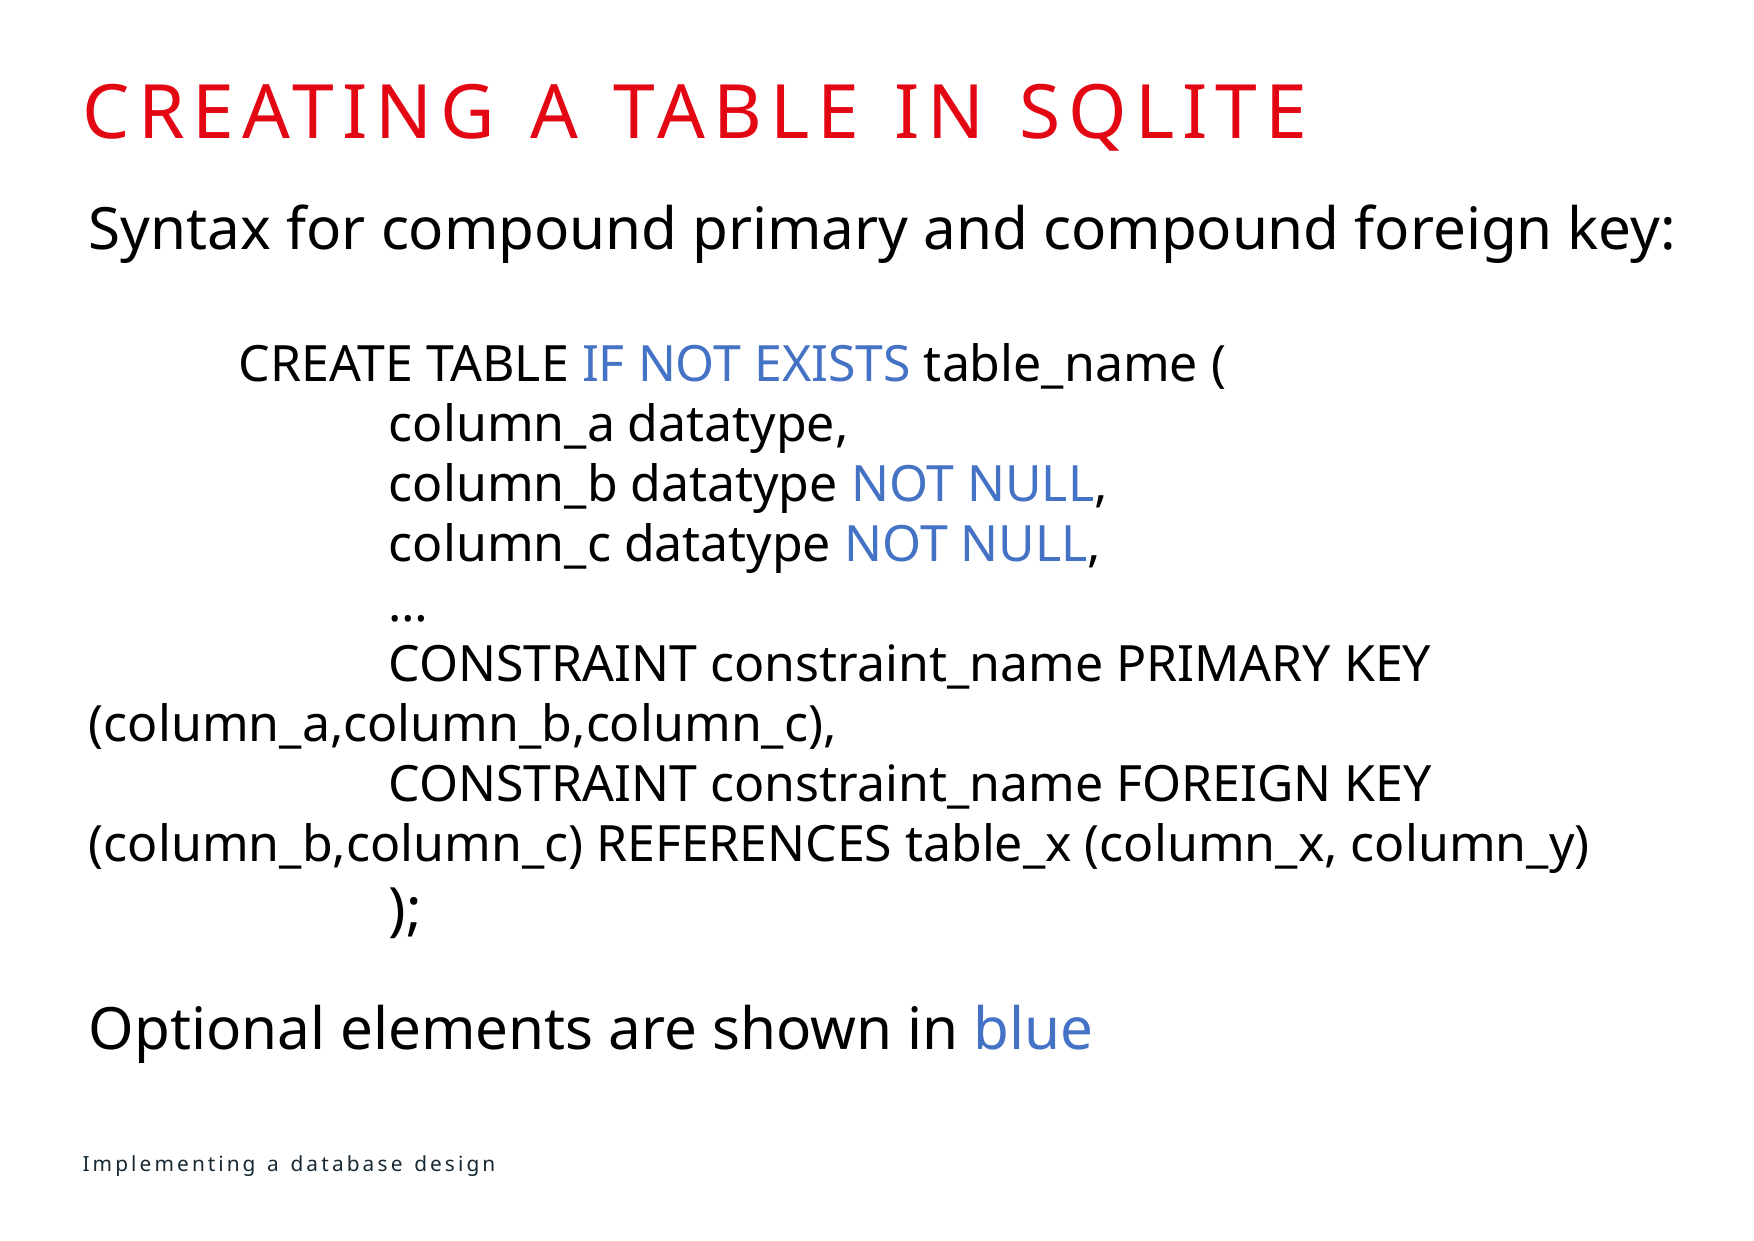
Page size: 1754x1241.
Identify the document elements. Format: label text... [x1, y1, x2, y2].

footer Implementing a database design [82, 1146, 1177, 1180]
text_box Syntax for compound primary and compound foreign key: CREATE TABLE IF NOT EXISTS table_name ( column_a datatype, column_b datatype NOT NULL, column_c datatype NOT NULL, … CONSTRAINT constraint_name PRIMARY KEY (column_a,column_b,column_c), CONSTRAINT constraint_name FOREIGN KEY (column_b,column_c) REFERENCES table_x (column_x, column_y) ); Optional elements are shown in blue [74, 184, 1699, 1069]
title Creating a table IN sqlITE [82, 63, 1690, 157]
